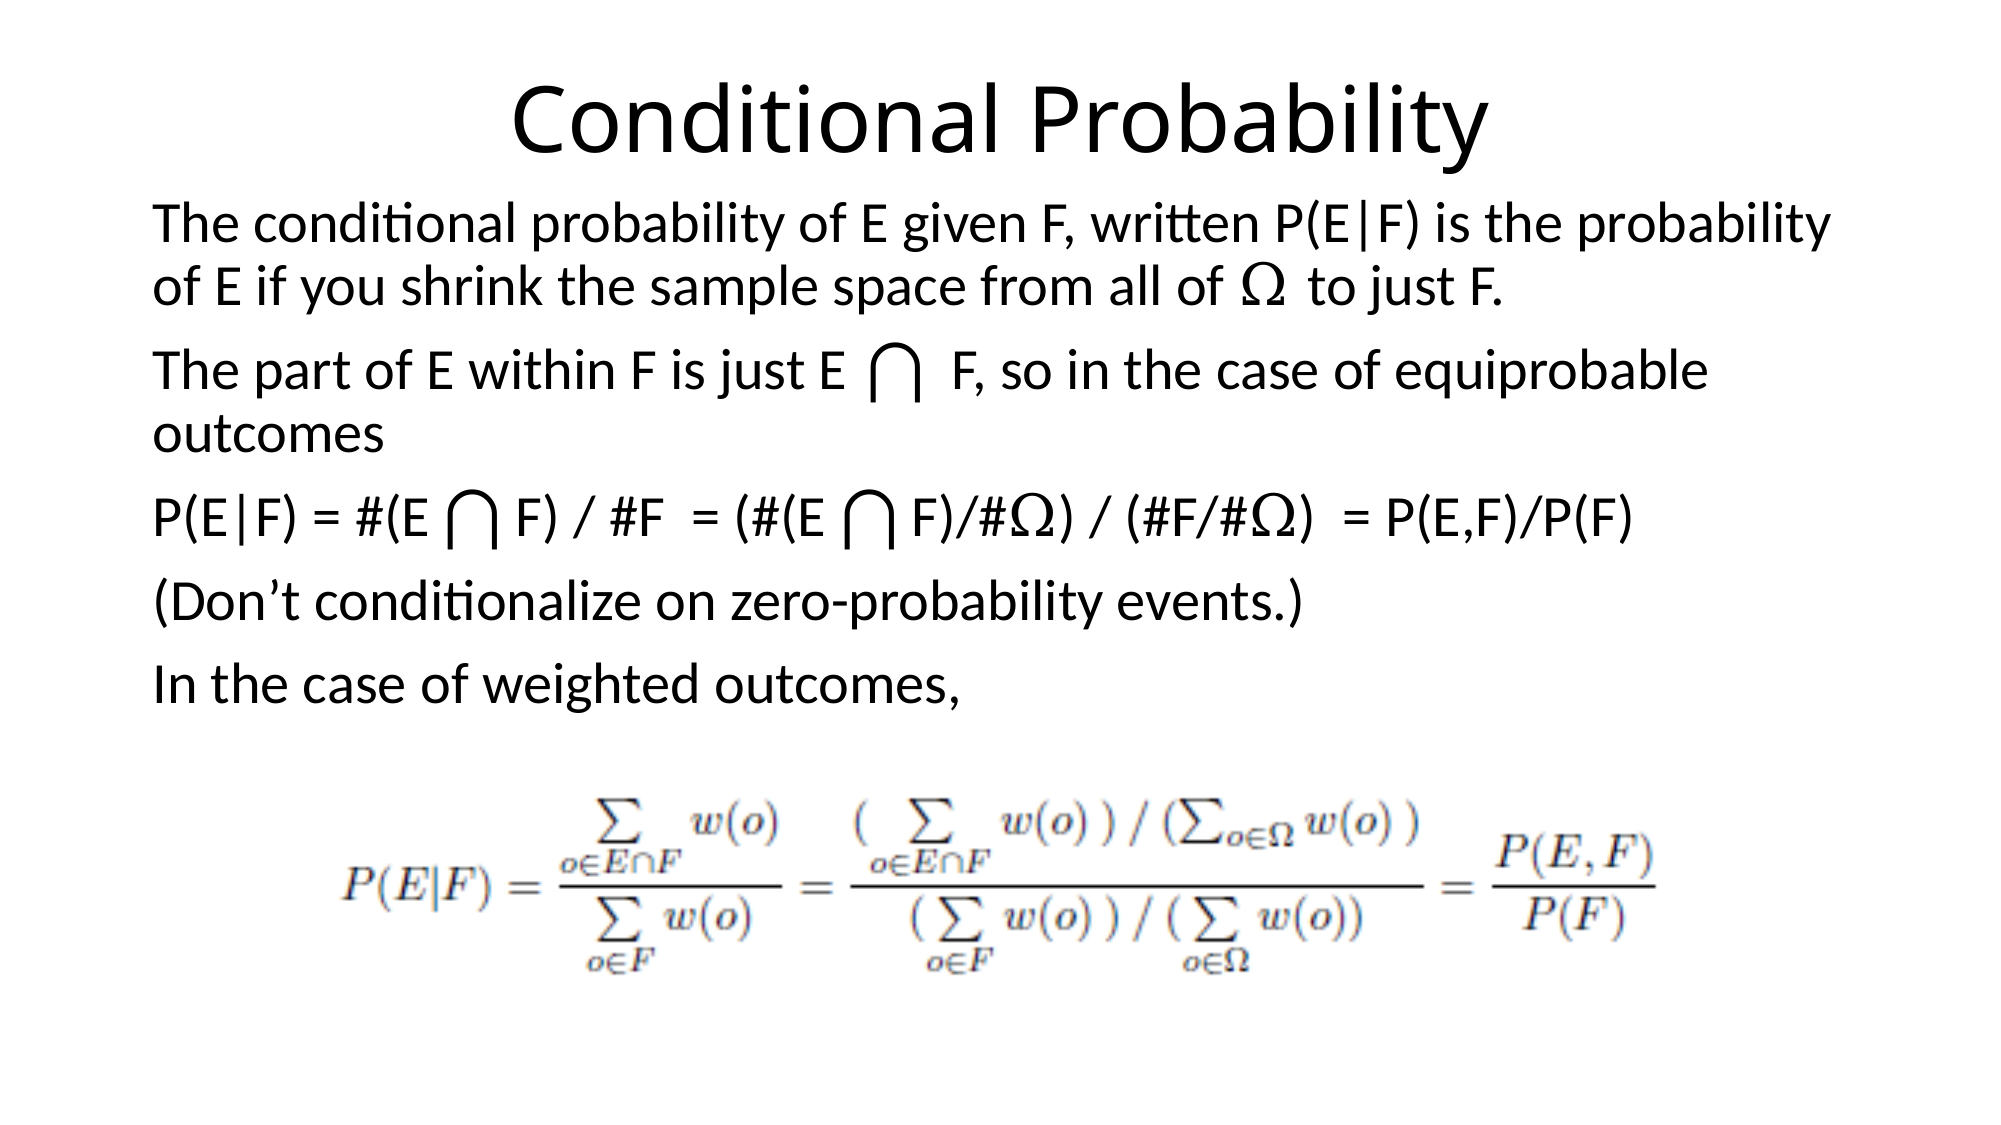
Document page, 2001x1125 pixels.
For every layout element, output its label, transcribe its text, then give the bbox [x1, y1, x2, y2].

picture [287, 740, 1713, 1014]
title Conditional Probability [137, 59, 1863, 184]
list The conditional probability of E given F, written P(E|F) is the probability of E if you shrink the sample space from all of Ω to just F. The part of E within F is just E ⋂ F, so in the case of equiprobable outcomes P(E|F) = #(E ⋂ F) / #F = (#(E ⋂ F)/#Ω) / (#F/#Ω) = P(E,F)/P(F) (Don’t conditionalize on zero-probability events.) In the case of weighted outcomes, [137, 184, 1863, 1014]
